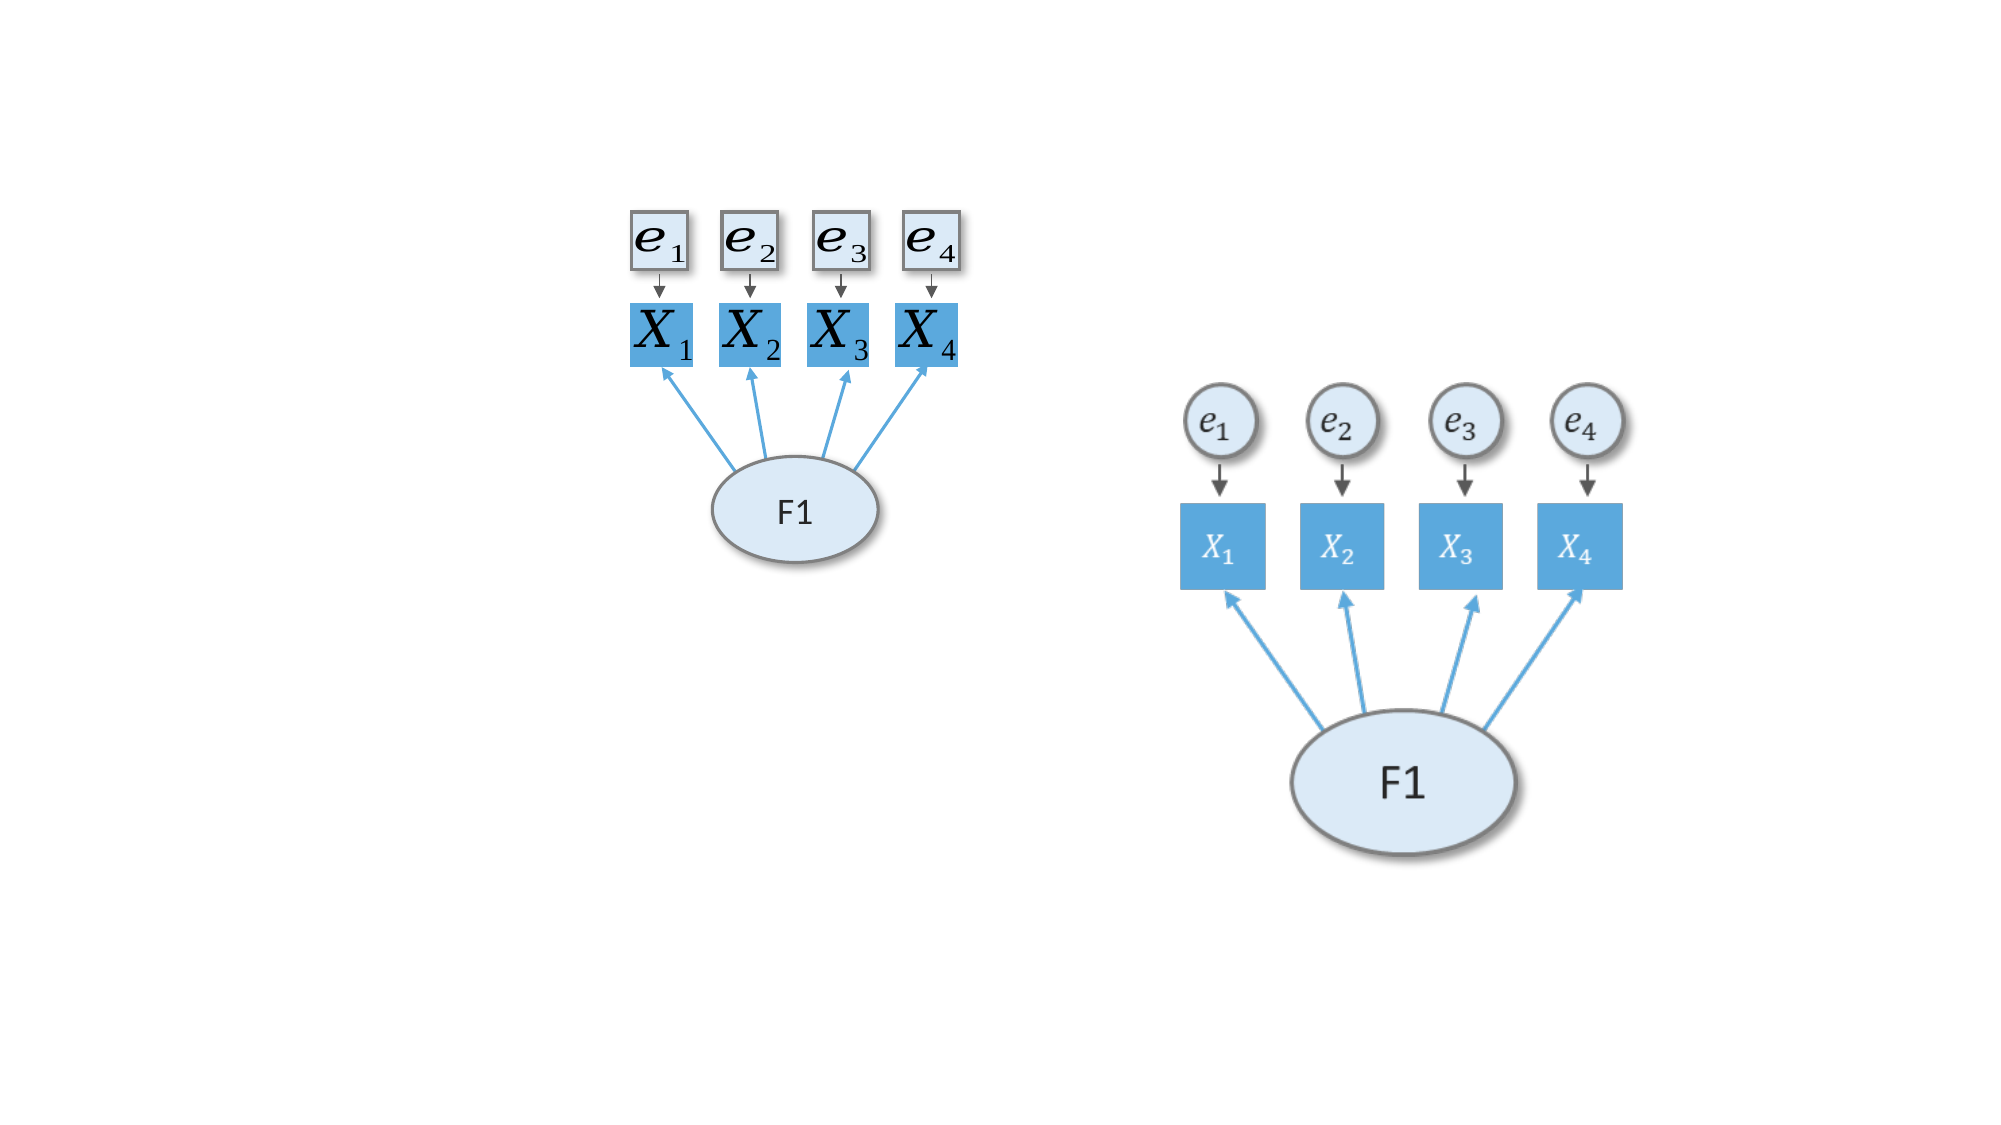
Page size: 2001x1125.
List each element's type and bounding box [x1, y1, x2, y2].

text_box [630, 213, 958, 563]
picture [1178, 377, 1643, 874]
